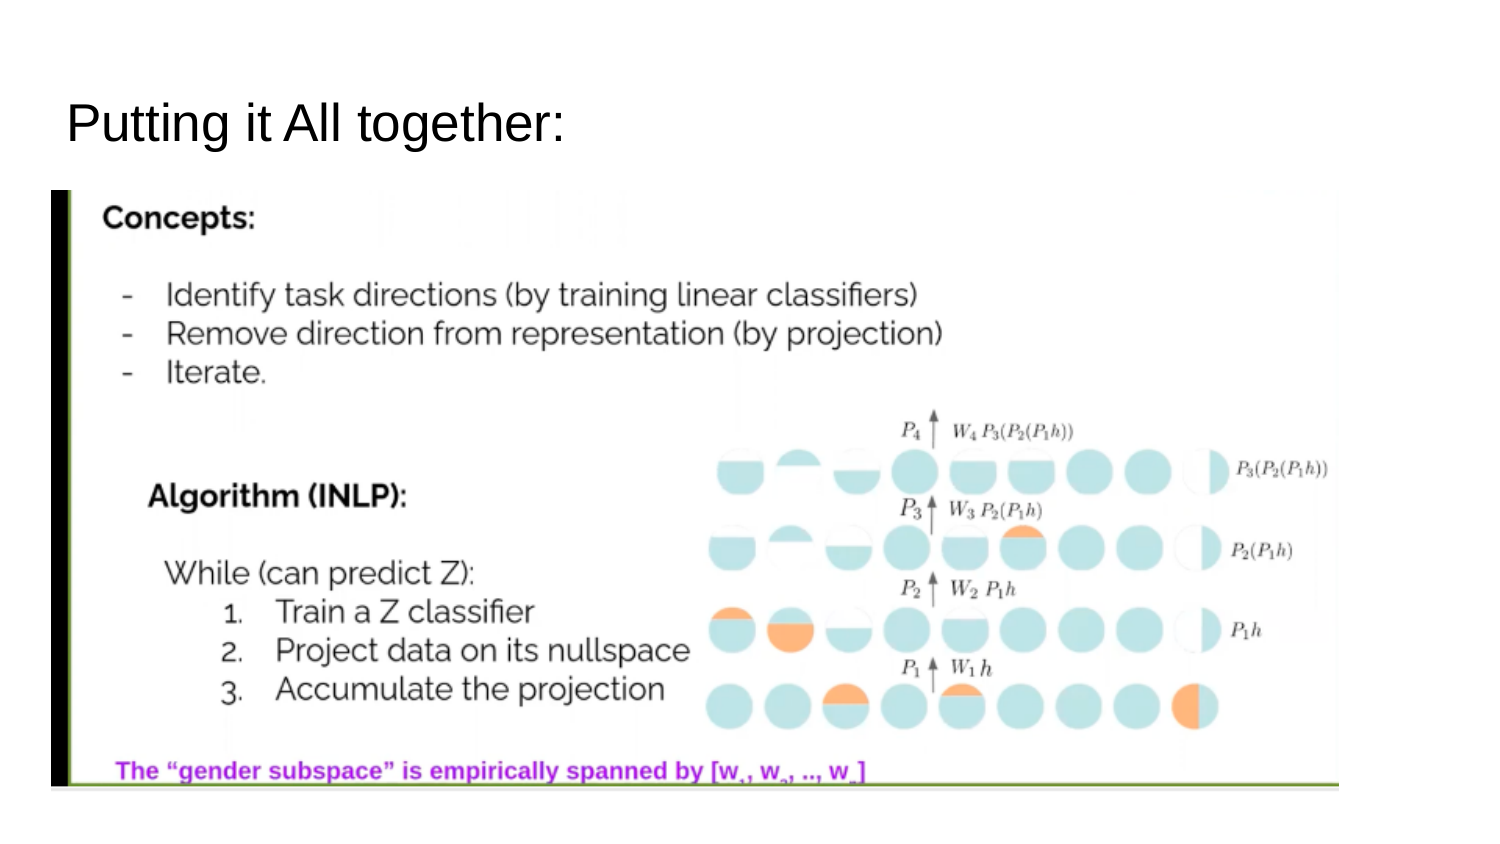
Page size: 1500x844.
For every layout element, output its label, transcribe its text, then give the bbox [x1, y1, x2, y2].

title Putting it All together: [51, 72, 1449, 167]
picture [50, 190, 1339, 796]
